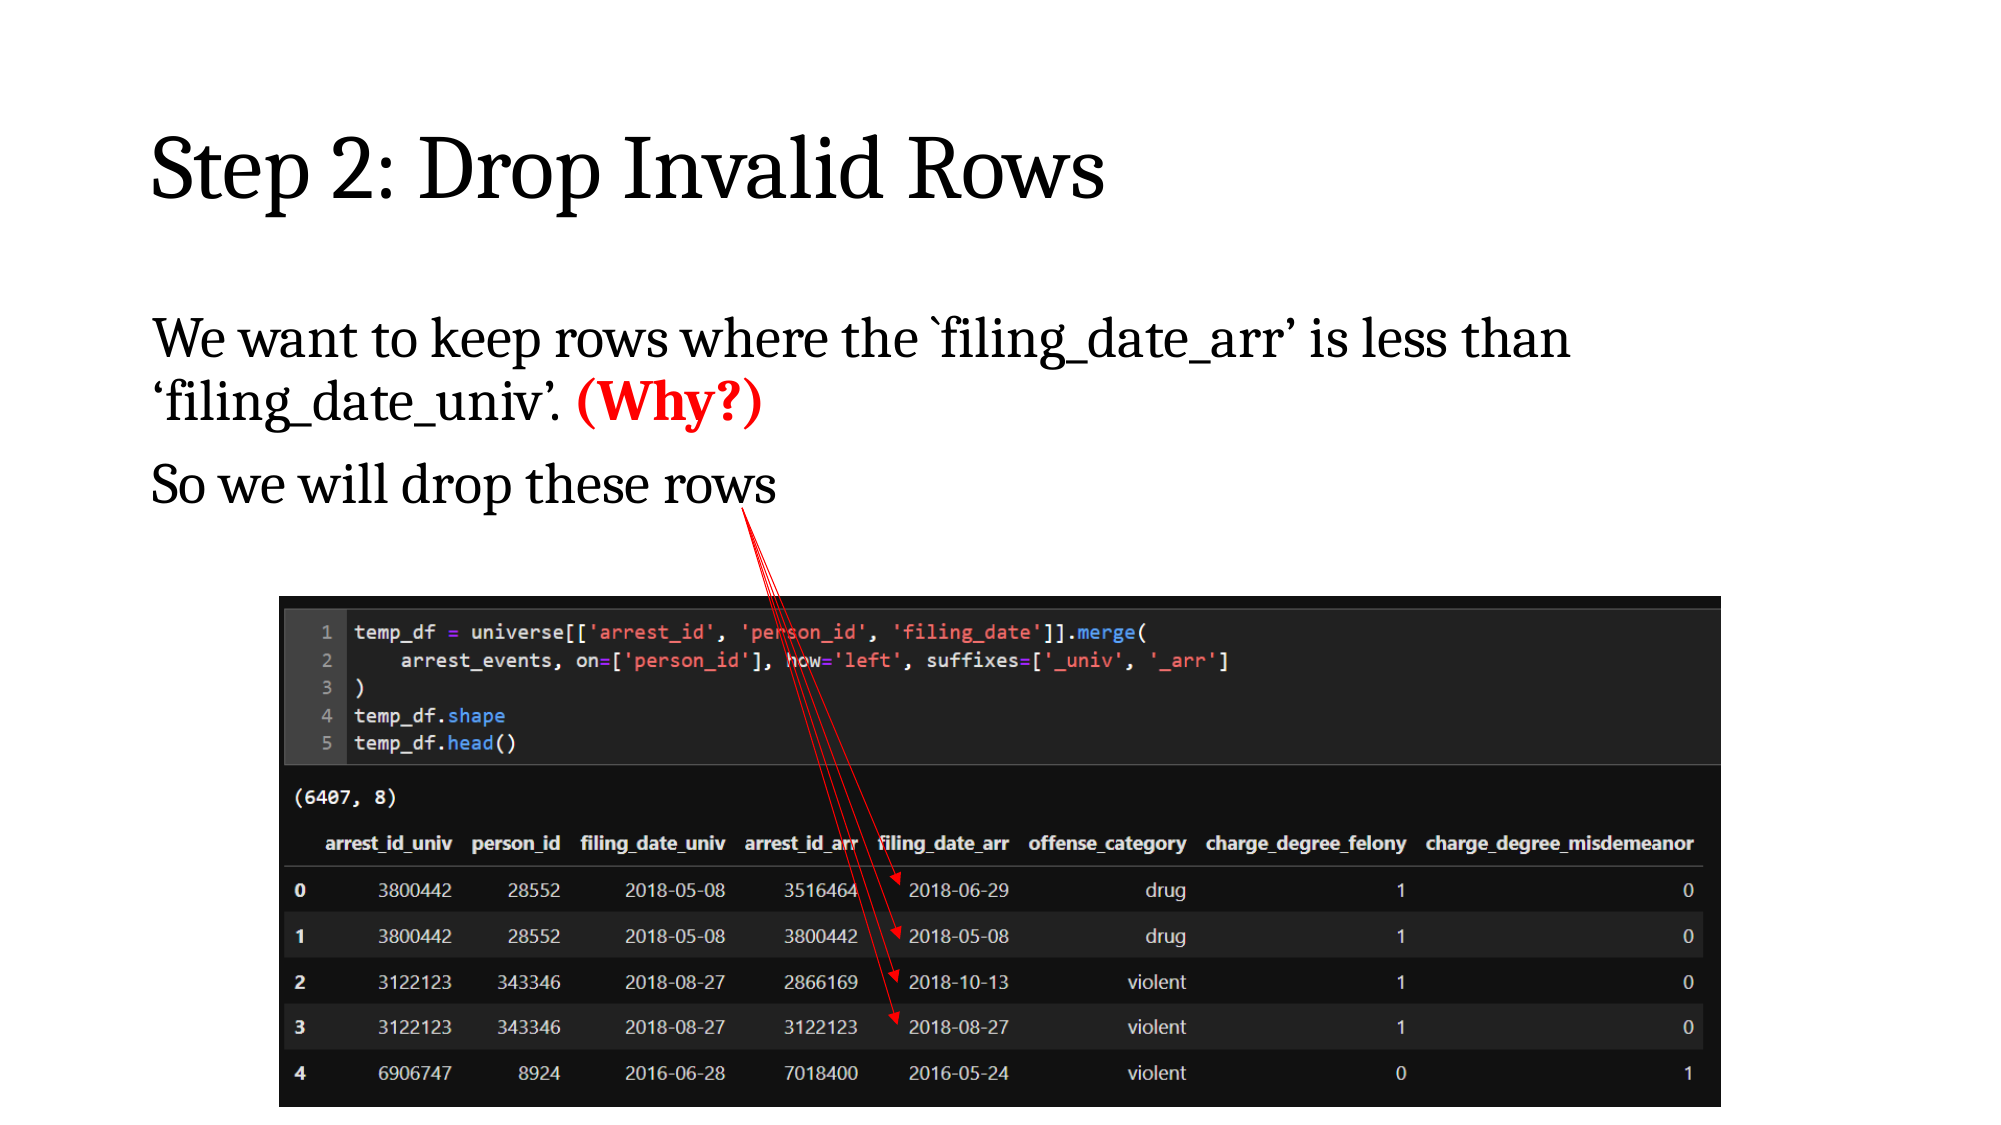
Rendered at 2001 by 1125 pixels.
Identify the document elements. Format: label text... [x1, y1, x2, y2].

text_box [741, 507, 898, 1025]
list We want to keep rows where the `filing_date_arr’ is less than ‘filing_date_univ’. (Why?) So we will drop these rows [137, 299, 1863, 1014]
title Step 2: Drop Invalid Rows [137, 59, 1863, 278]
picture [279, 596, 1721, 1107]
